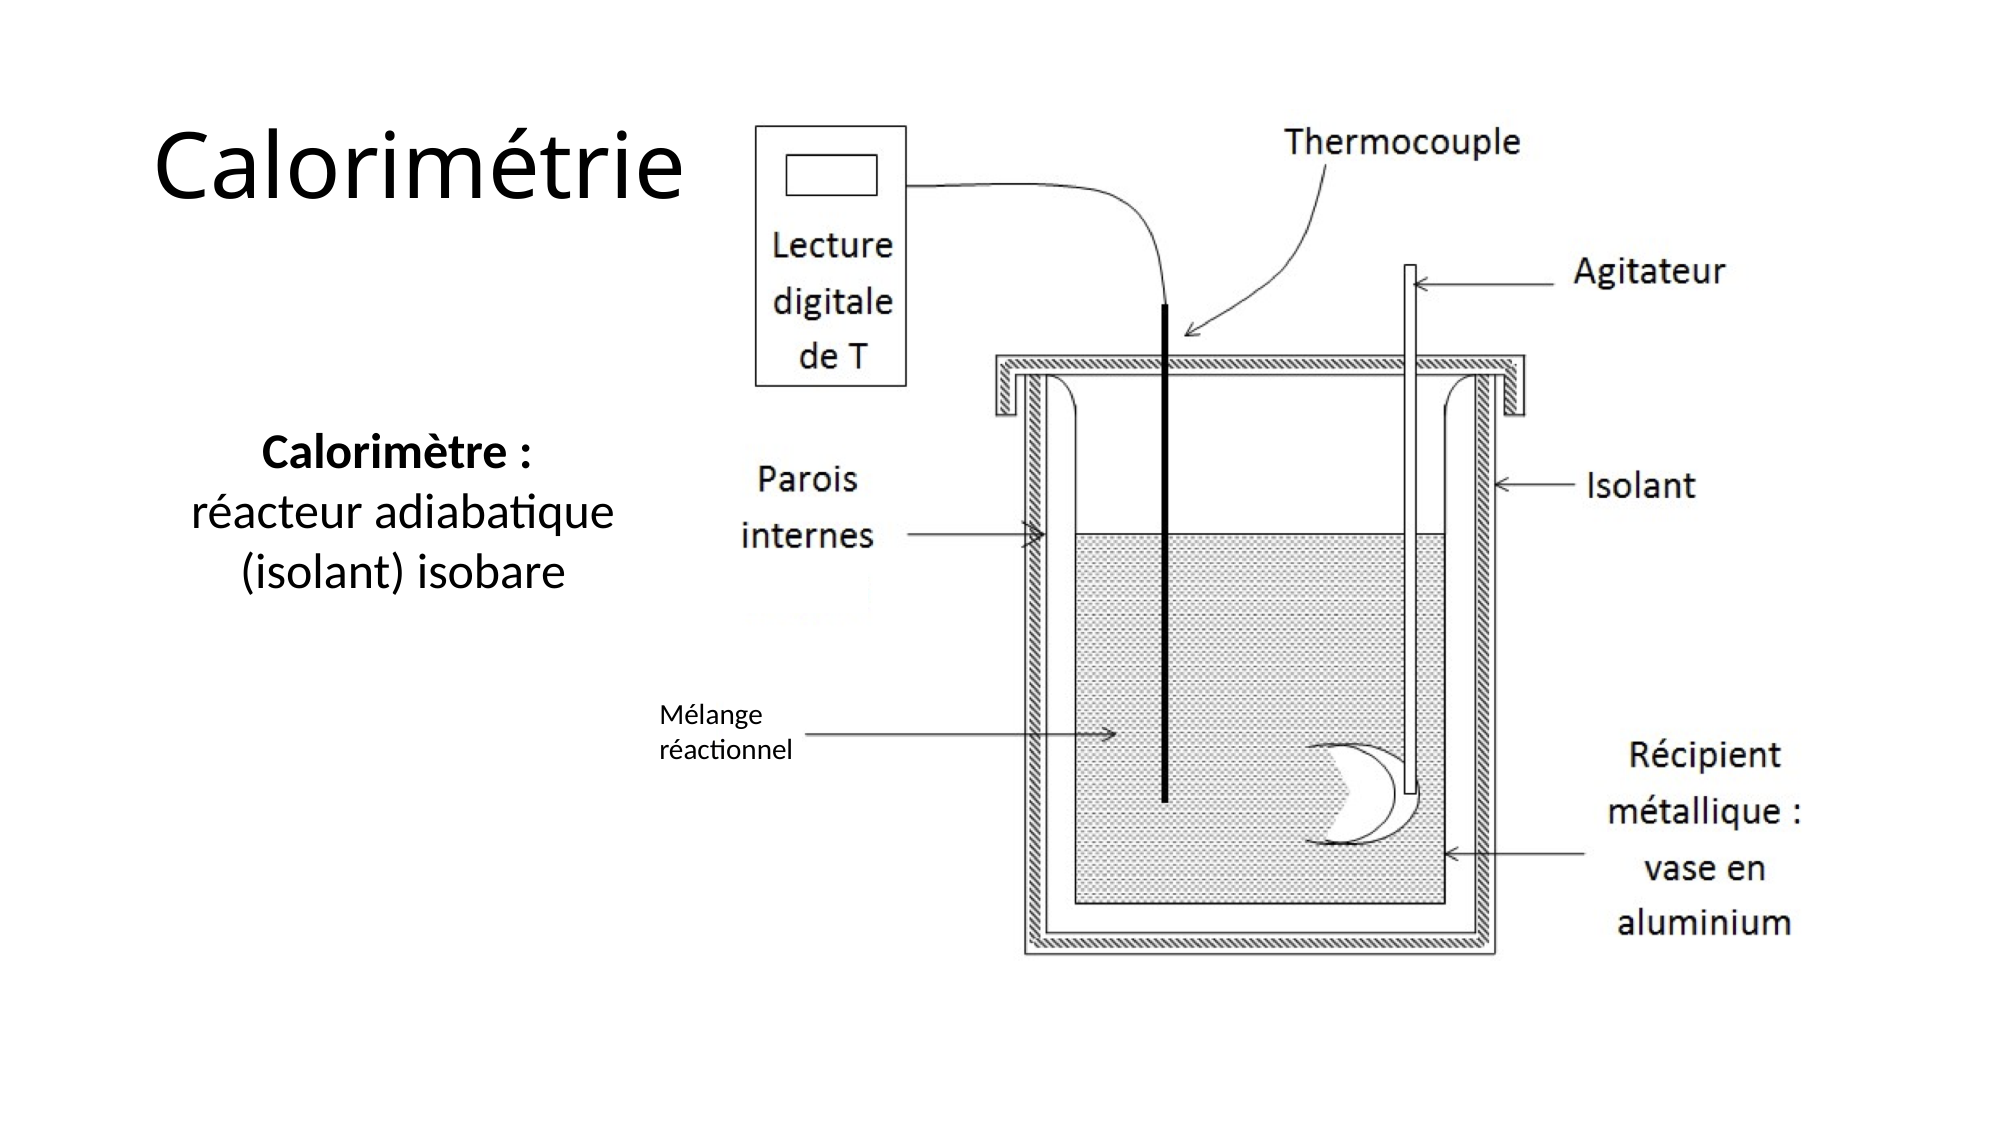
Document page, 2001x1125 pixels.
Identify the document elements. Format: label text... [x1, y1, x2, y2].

text_box Mélange réactionnel [644, 687, 716, 773]
text_box Calorimètre : réacteur adiabatique (isolant) isobare [90, 410, 716, 606]
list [716, 109, 1818, 966]
title Calorimétrie [137, 59, 1863, 278]
